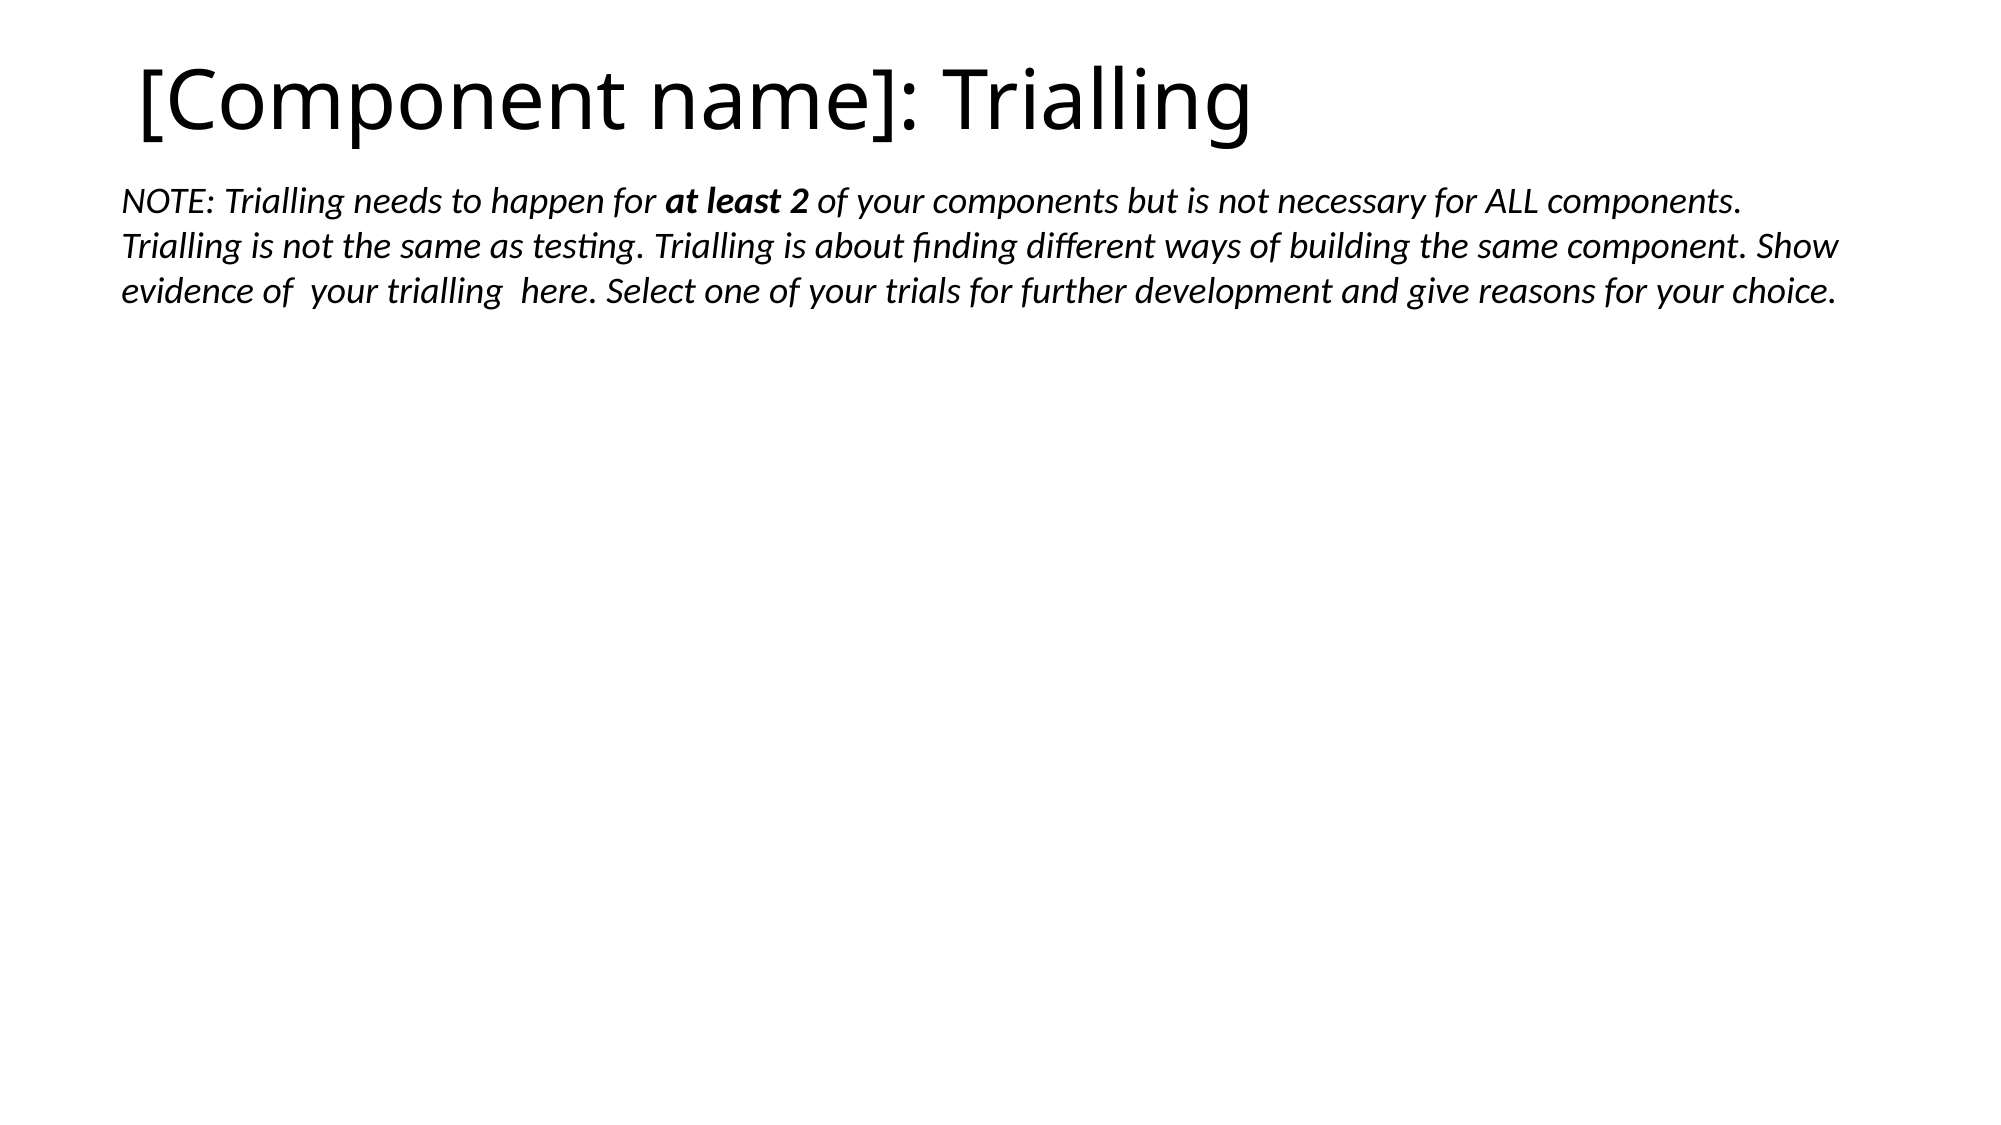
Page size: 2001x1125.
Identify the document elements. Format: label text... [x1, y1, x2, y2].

text_box NOTE: Trialling needs to happen for at least 2 of your components but is not necessary for ALL components. Trialling is not the same as testing. Trialling is about finding different ways of building the same component. Show evidence of your trialling here. Select one of your trials for further development and give reasons for your choice. [106, 168, 1861, 319]
title [Component name]: Trialling [122, 36, 1848, 168]
